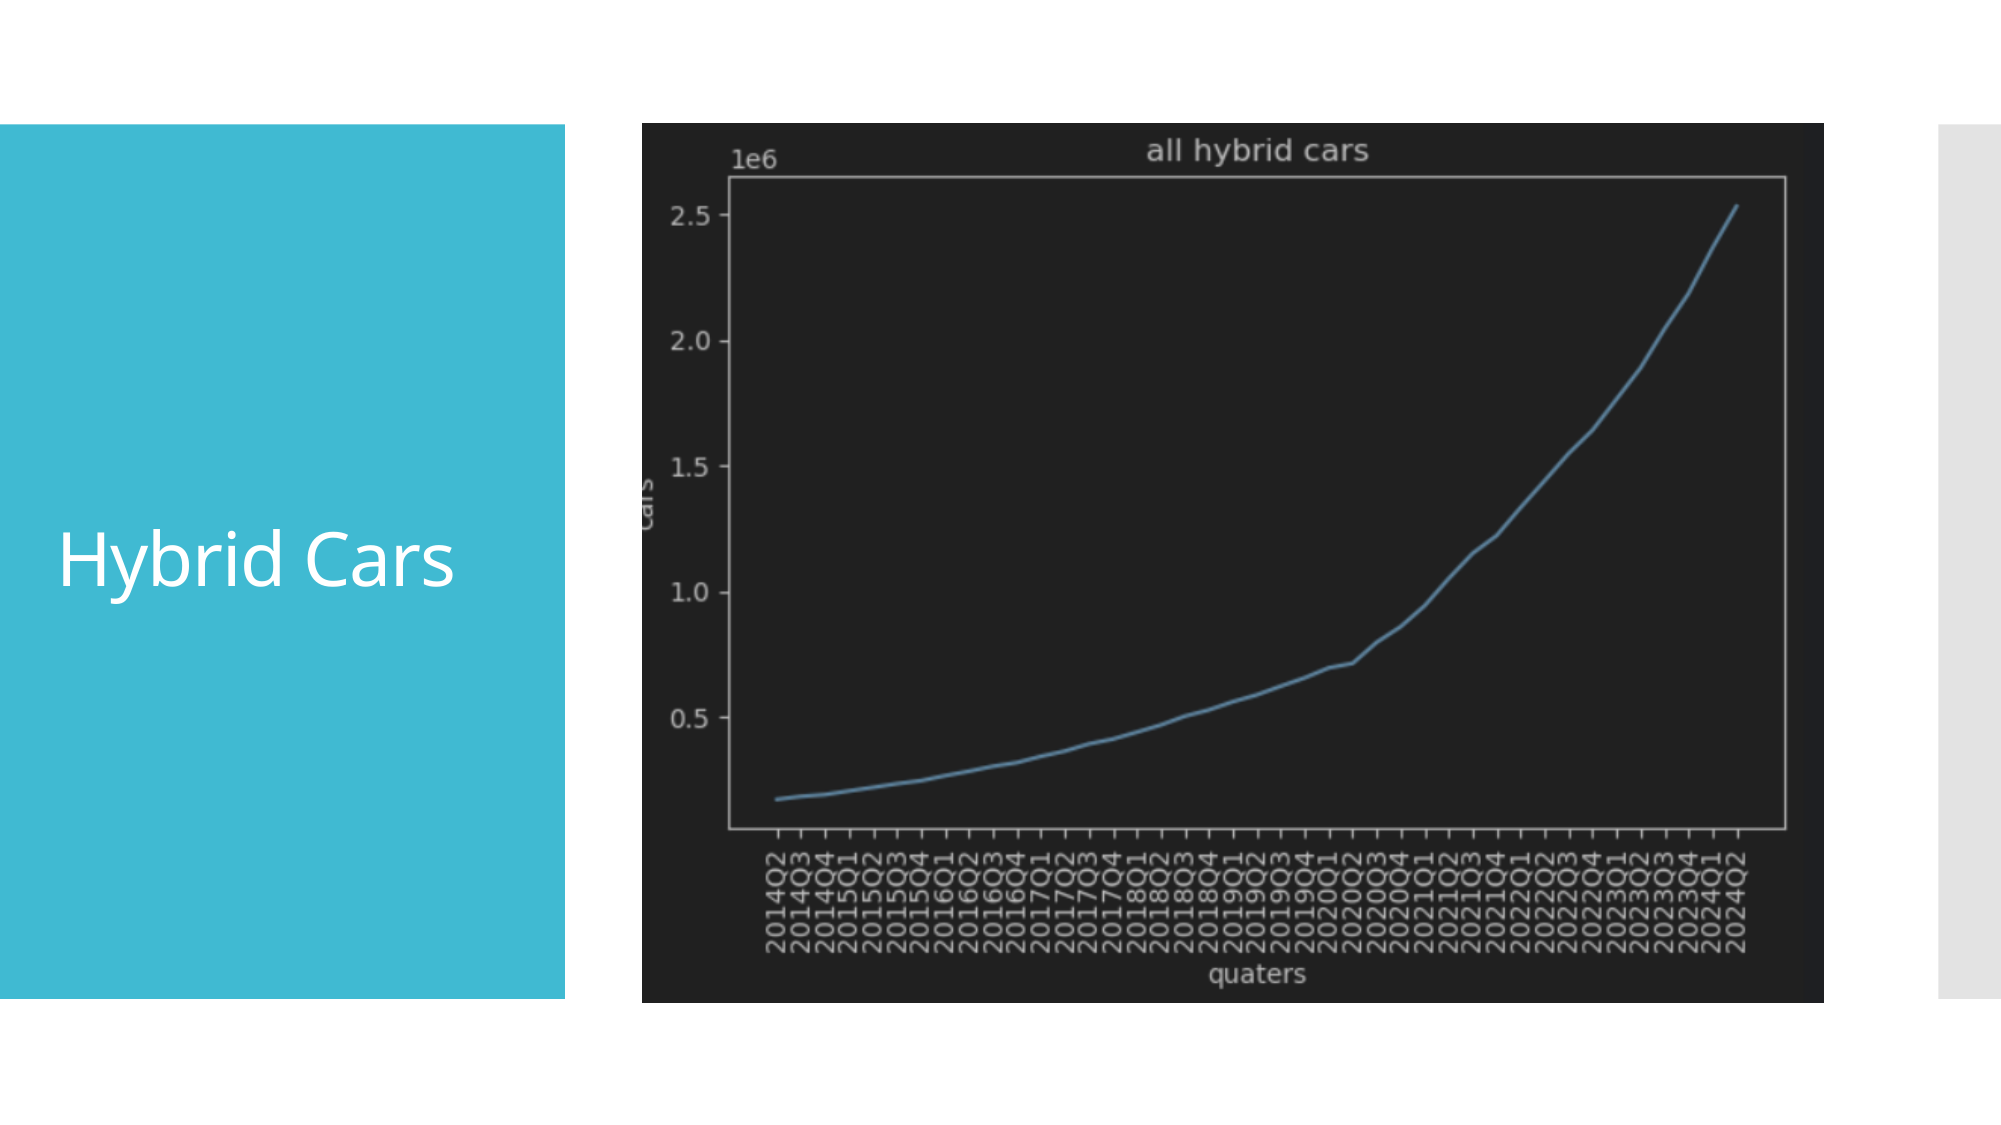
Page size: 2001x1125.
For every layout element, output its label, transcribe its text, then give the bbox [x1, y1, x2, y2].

title Hybrid Cars [41, 184, 525, 940]
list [641, 123, 1824, 1003]
